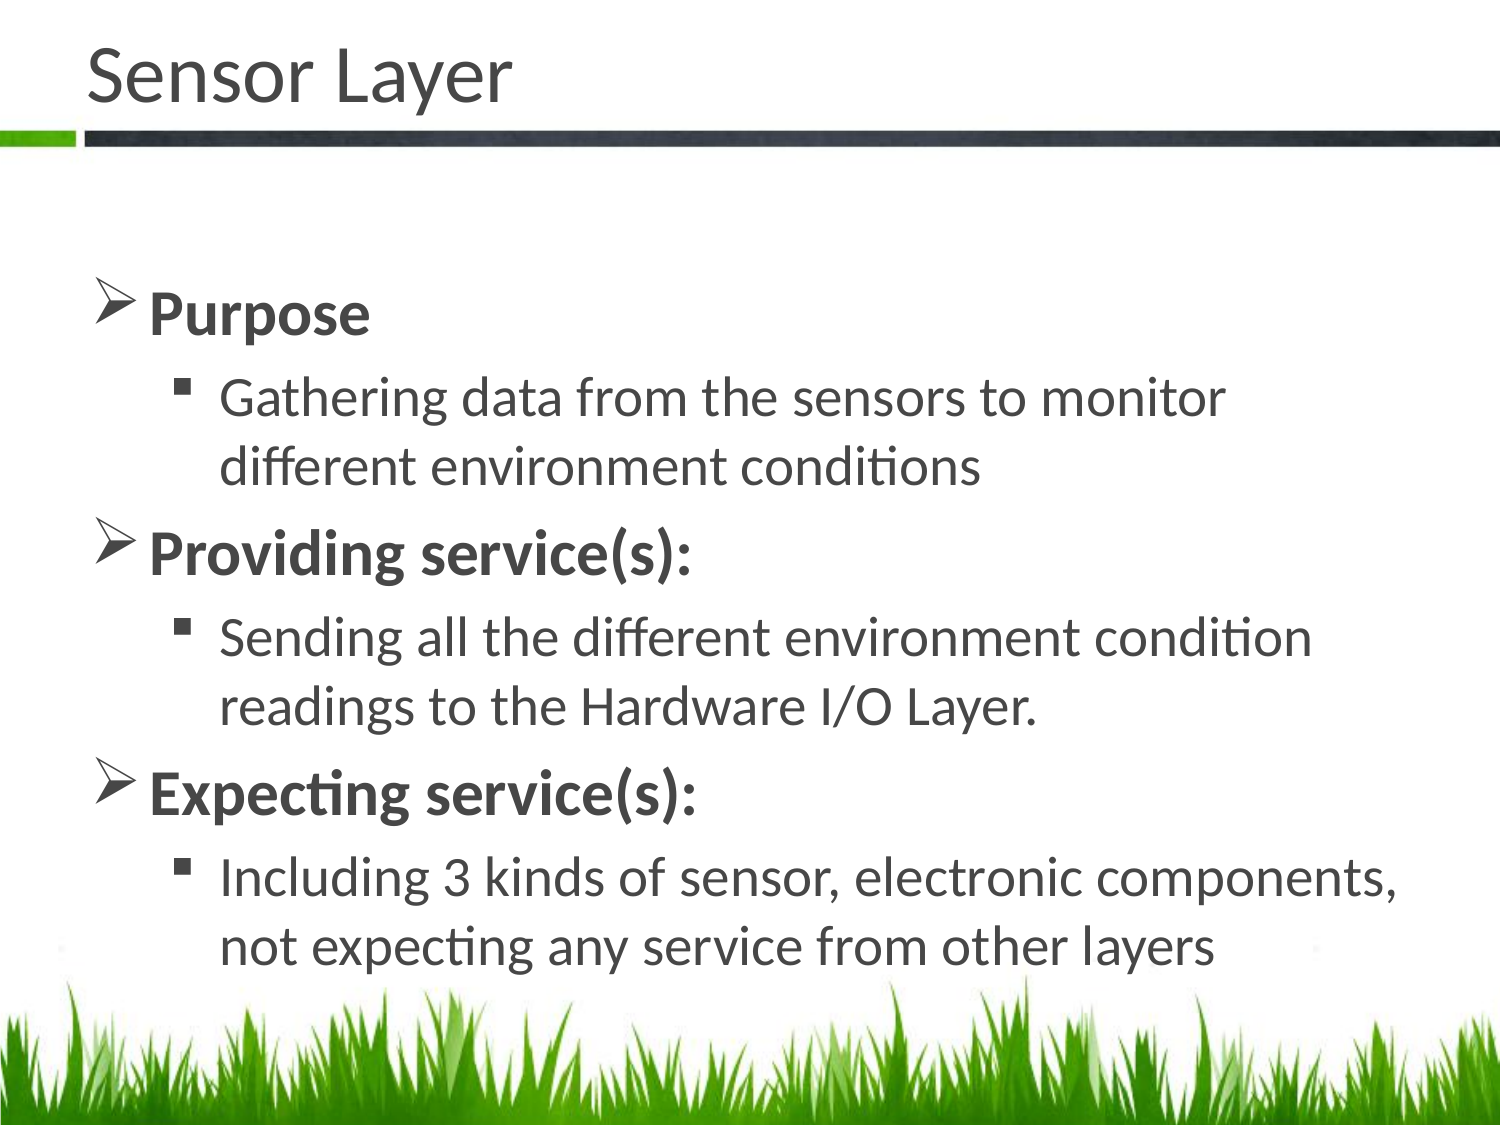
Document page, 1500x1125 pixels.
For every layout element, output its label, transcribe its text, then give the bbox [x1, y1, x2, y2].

list Purpose Gathering data from the sensors to monitor different environment conditions Providing service(s): Sending all the different environment condition readings to the Hardware I/O Layer. Expecting service(s): Including 3 kinds of sensor, electronic components, not expecting any service from other layers [75, 262, 1425, 1005]
title Sensor Layer [71, 12, 1450, 125]
picture [0, 0, 1500, 1125]
